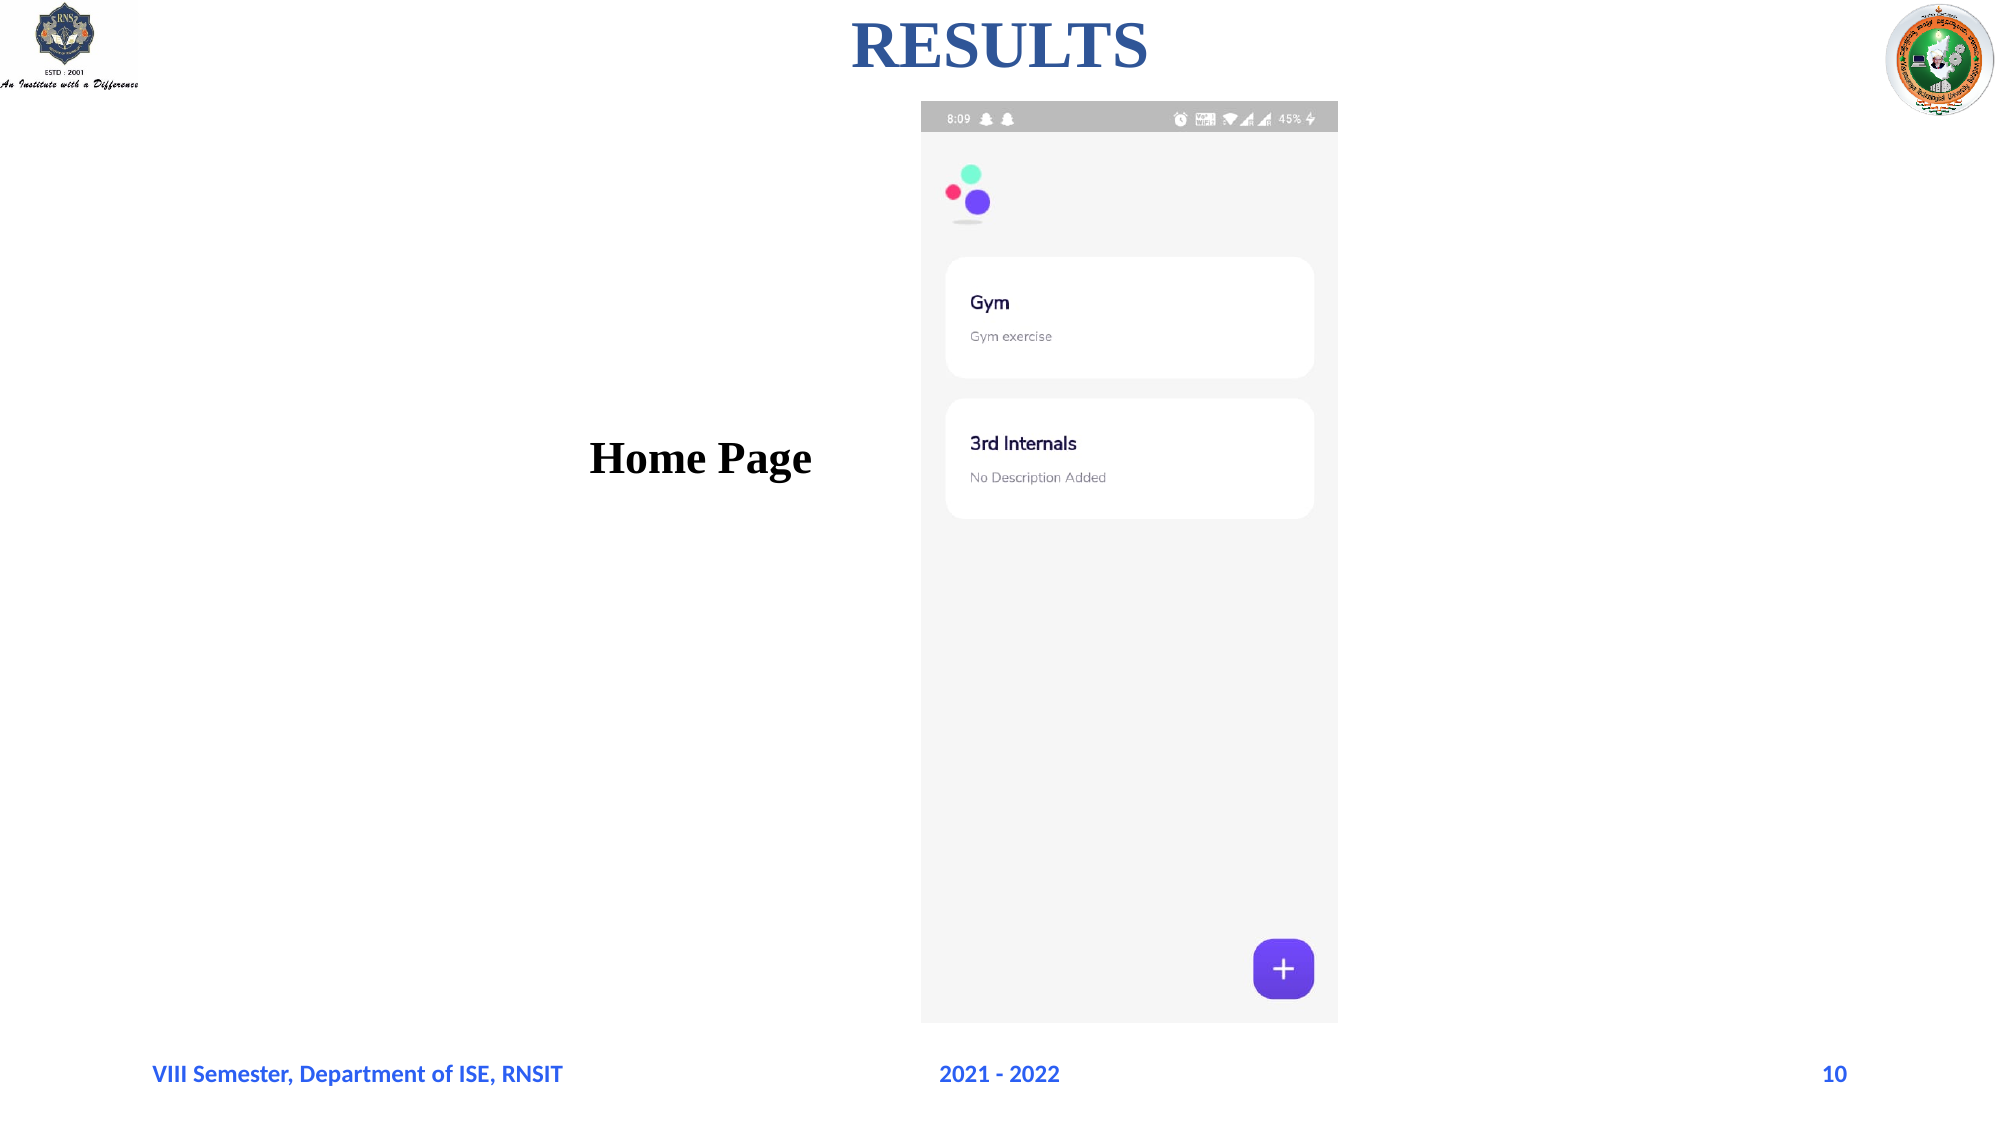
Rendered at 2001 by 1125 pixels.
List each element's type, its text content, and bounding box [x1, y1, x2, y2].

title RESULTS [137, 2, 1863, 117]
footer 2021 - 2022 [662, 1042, 1338, 1103]
slide_number 10 [1412, 1042, 1863, 1103]
slide_number VIII Semester, Department of ISE, RNSIT [137, 1042, 662, 1103]
picture [921, 101, 1338, 1023]
picture [0, 0, 138, 90]
text_box Home Page [574, 420, 895, 491]
picture [1882, 2, 1997, 117]
